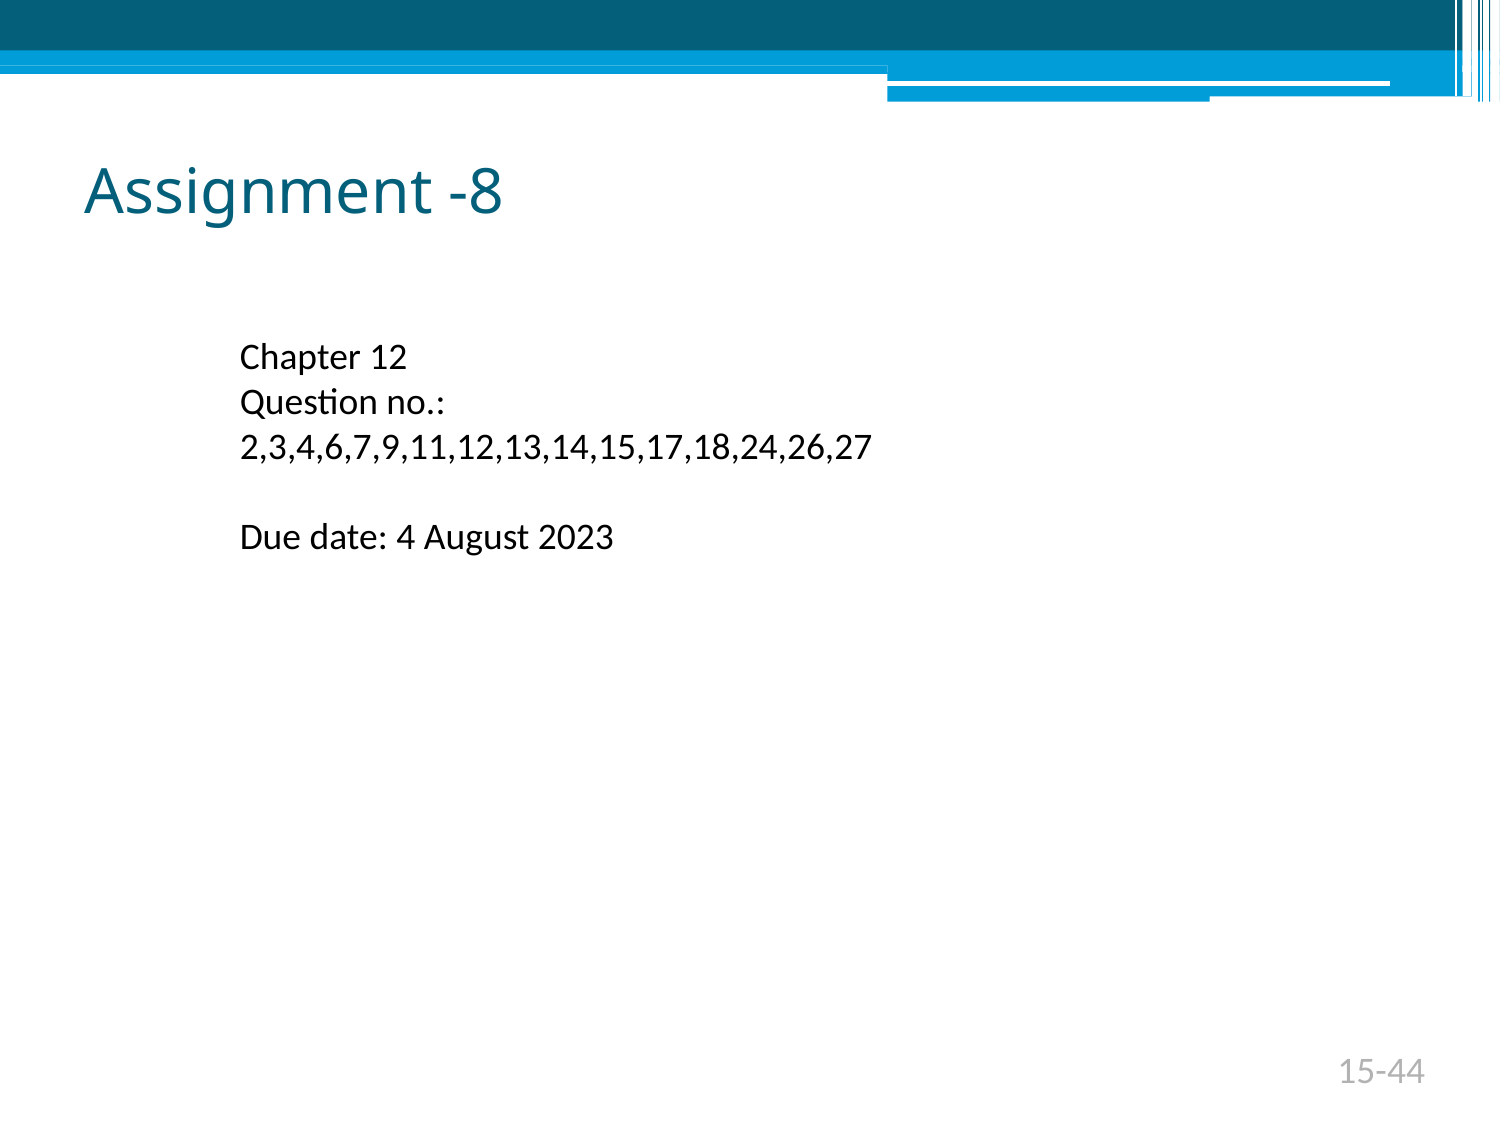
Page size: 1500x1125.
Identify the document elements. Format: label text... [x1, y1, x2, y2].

title Assignment -8 [84, 150, 1416, 227]
text_box Chapter 12 Question no.: 2,3,4,6,7,9,11,12,13,14,15,17,18,24,26,27 Due date: 4 August 2023 [224, 324, 975, 565]
slide_number 15-44 [1080, 1046, 1425, 1092]
